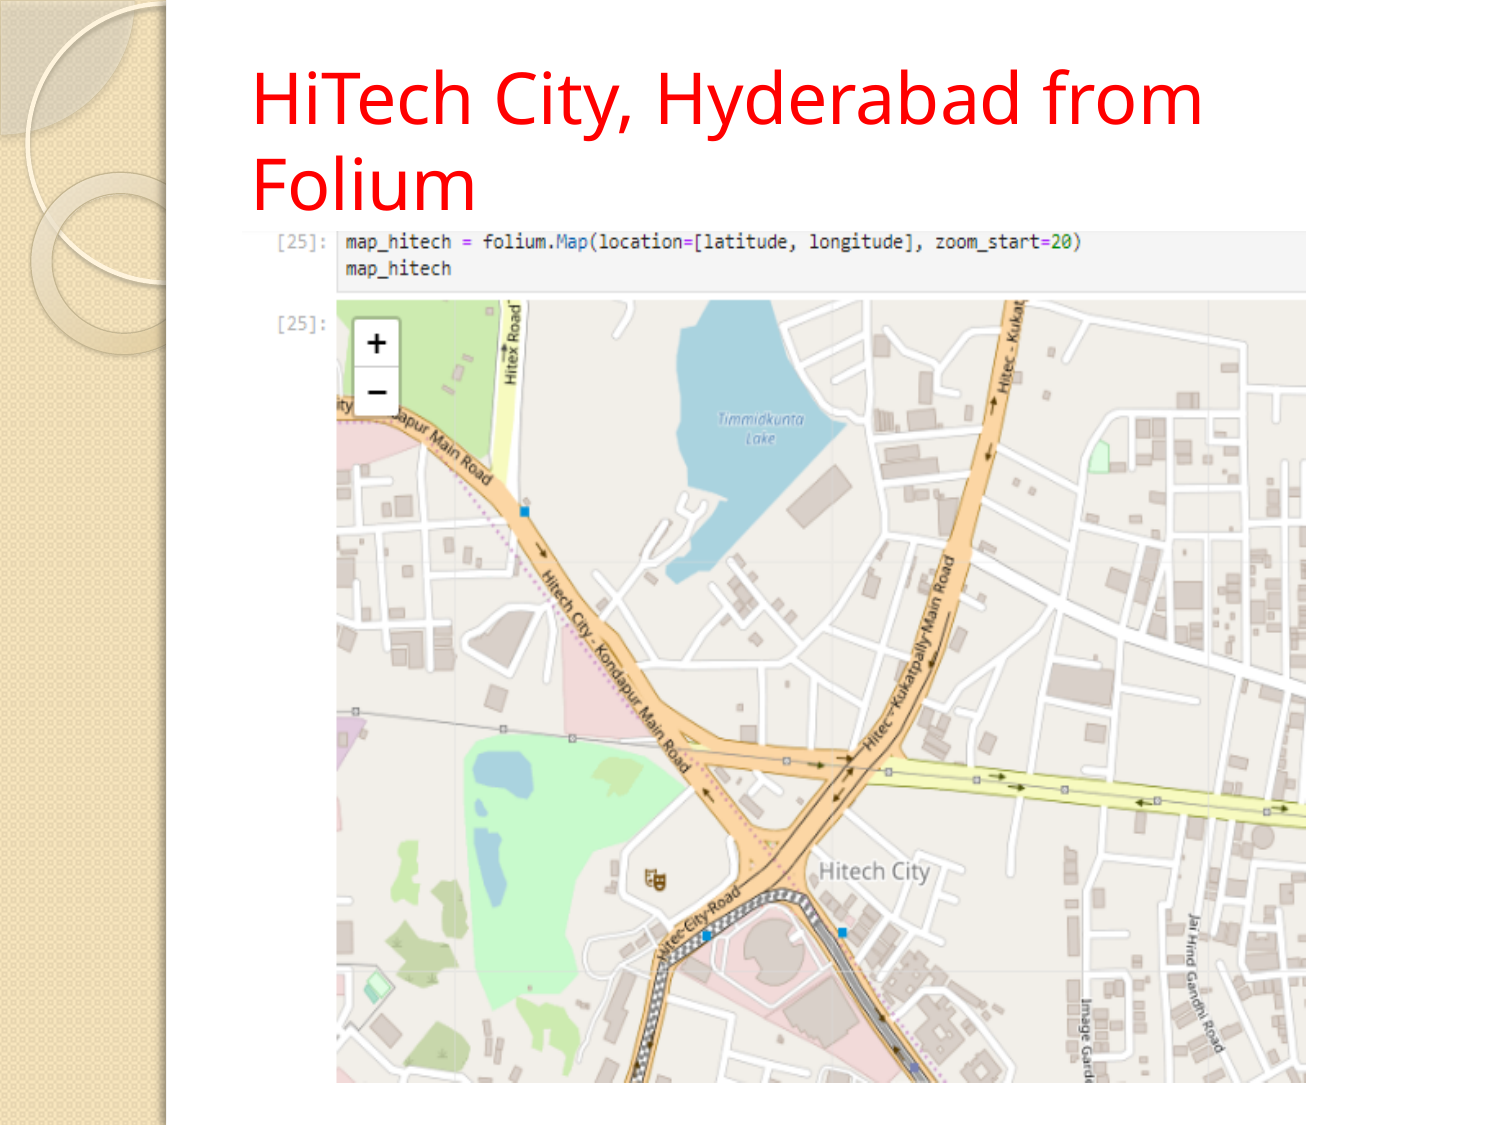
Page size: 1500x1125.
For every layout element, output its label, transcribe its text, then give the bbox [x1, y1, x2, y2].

title HiTech City, Hyderabad from Folium [235, 45, 1466, 233]
picture [241, 231, 1306, 1083]
